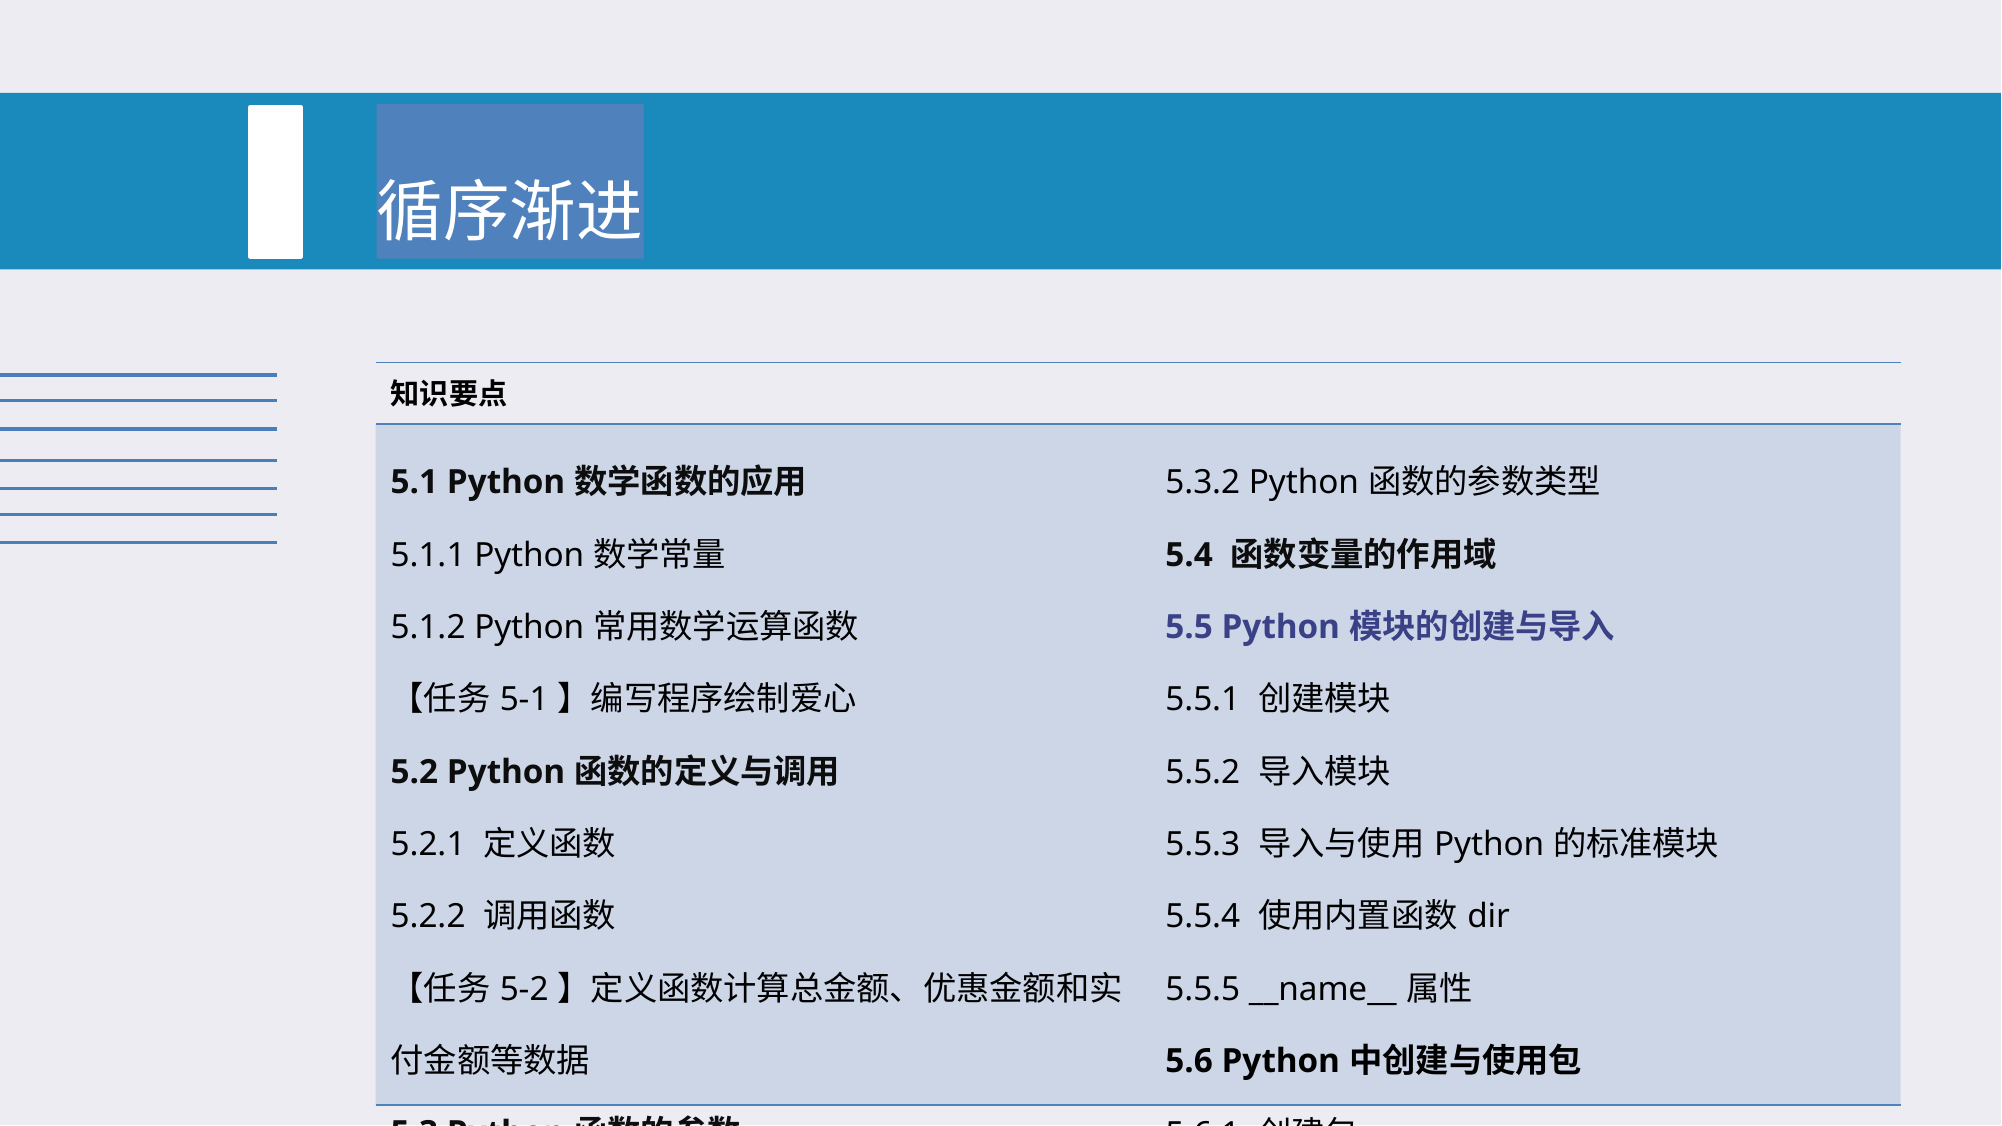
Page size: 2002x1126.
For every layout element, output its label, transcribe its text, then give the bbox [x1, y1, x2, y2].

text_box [0, 374, 278, 543]
table_cell 5.1 Python数学函数的应用 5.1.1 Python数学常量 5.1.2 Python常用数学运算函数 【任务5-1】编写程序绘制爱心 5.2 Python函数的定义与调用 5.2.1 定义函数 5.2.2 调用函数 【任务5-2】定义函数计算总金额、优惠金额和实付金额等数据 5.3 Python函数的参数 5.3.1 Python函数的参数传递 [376, 425, 1151, 1104]
text_box 循序渐进 [374, 102, 646, 261]
text_box [0, 269, 937, 970]
text_box [0, 0, 2001, 91]
table_header [1151, 363, 1901, 423]
text_box [0, 272, 2001, 1126]
table_cell 5.3.2 Python函数的参数类型 5.4 函数变量的作用域 5.5 Python模块的创建与导入 5.5.1 创建模块 5.5.2 导入模块 5.5.3 导入与使用Python的标准模块 5.5.4 使用内置函数dir 5.5.5 __name__属性 5.6 Python中创建与使用包 5.6.1 创建包 5.6.2 使用包 [1151, 425, 1901, 1104]
text_box [248, 105, 303, 259]
text_box [0, 91, 2001, 272]
table_header 知识要点 [376, 363, 1151, 423]
